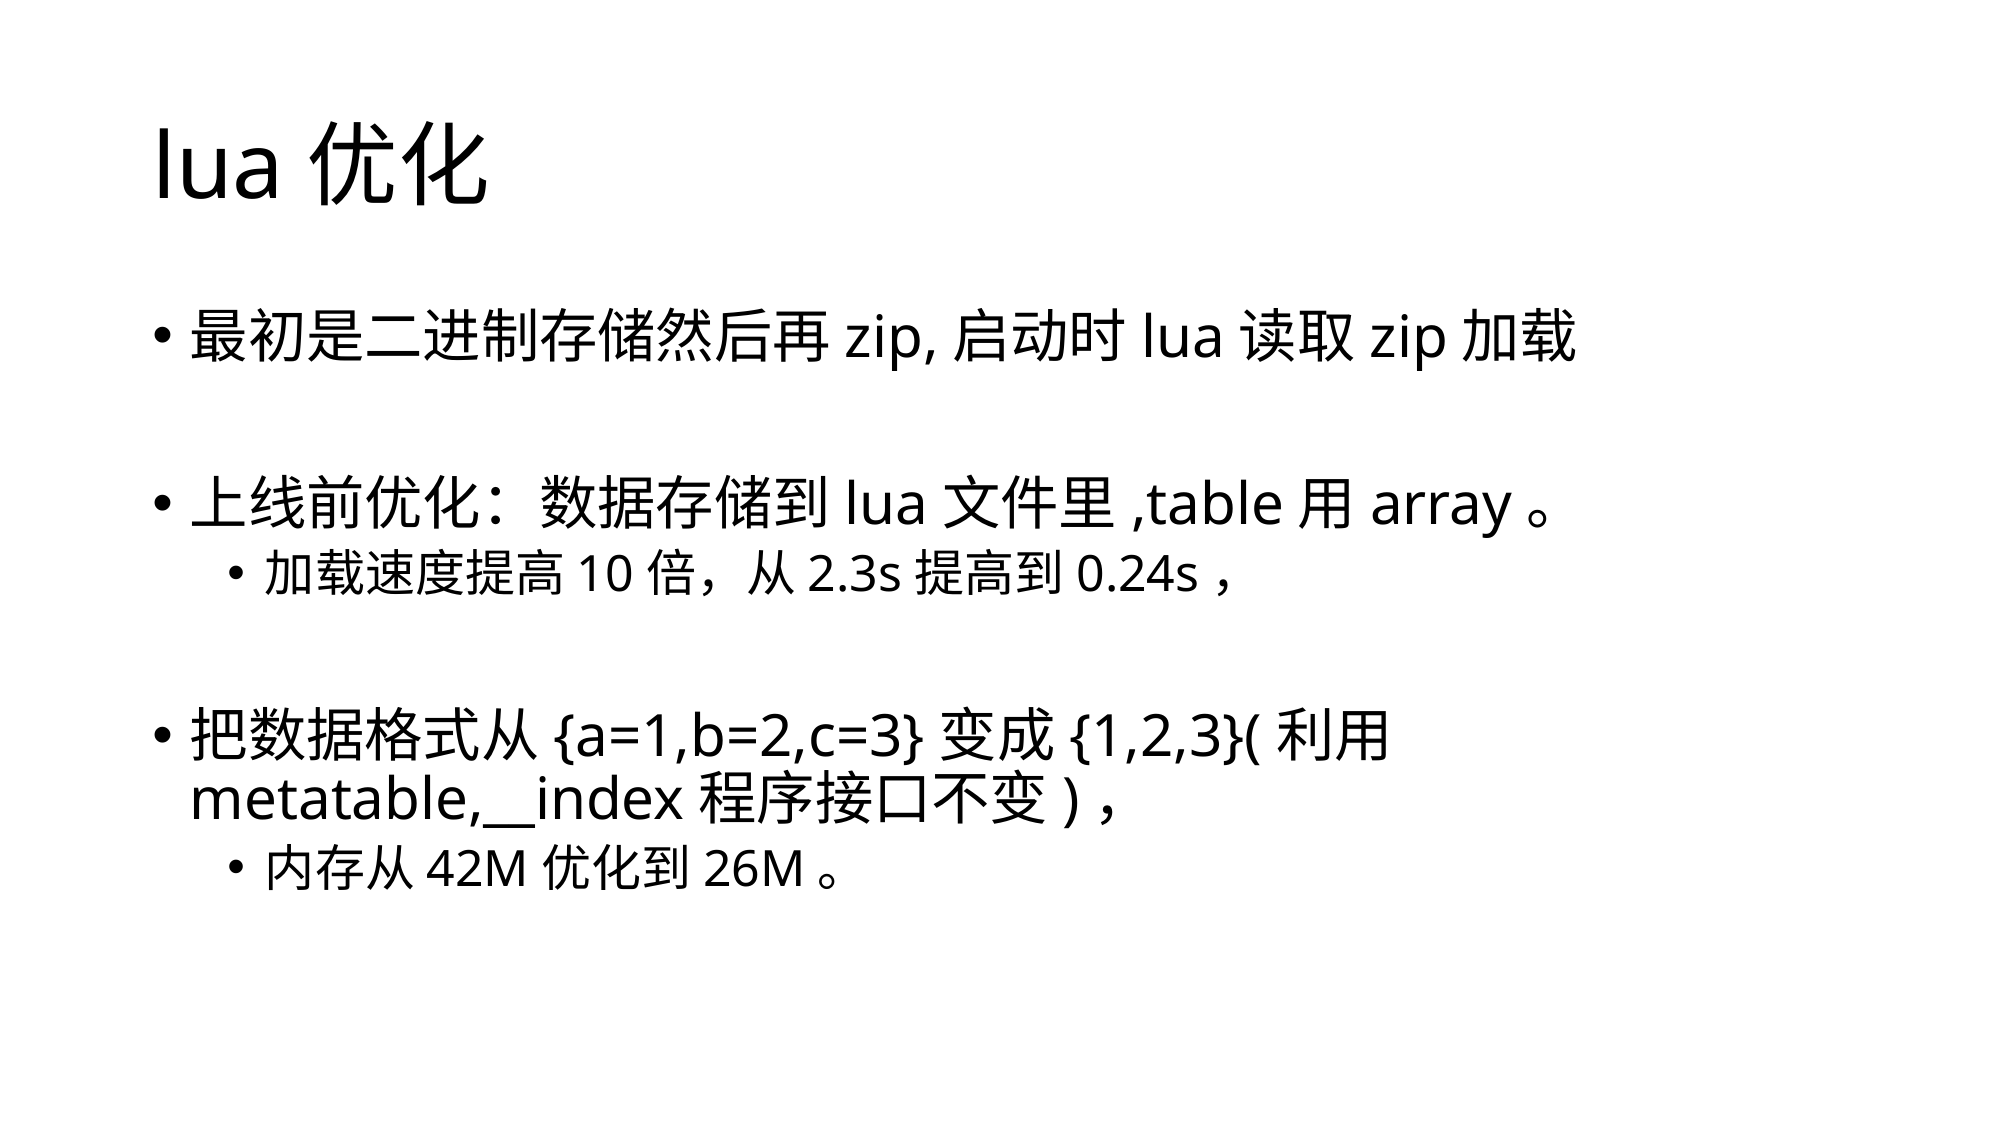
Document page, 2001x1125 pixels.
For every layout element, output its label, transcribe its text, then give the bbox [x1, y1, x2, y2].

list 最初是二进制存储然后再zip,启动时lua读取zip加载 上线前优化：数据存储到lua文件里,table用array。 加载速度提高10倍，从2.3s提高到0.24s， 把数据格式从{a=1,b=2,c=3}变成{1,2,3}(利用metatable,__index程序接口不变)， 内存从42M优化到26M。 [137, 299, 1863, 1014]
title lua优化 [137, 59, 1863, 278]
